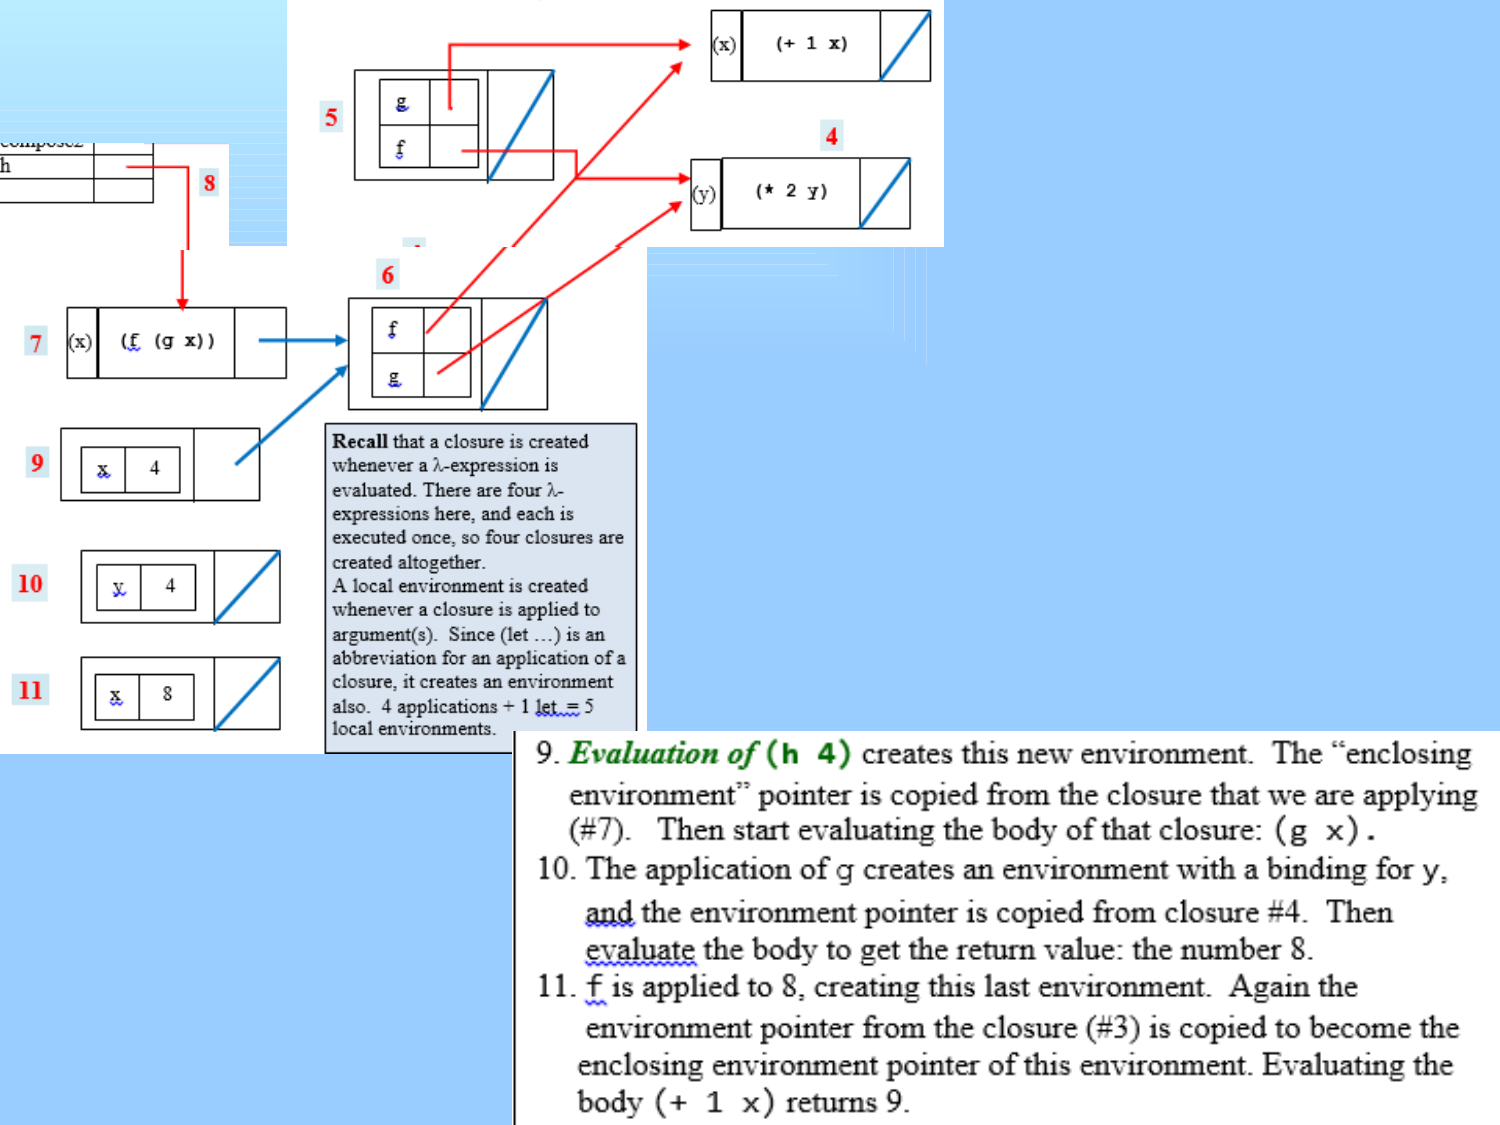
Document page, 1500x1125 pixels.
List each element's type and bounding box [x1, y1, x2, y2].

picture [0, 142, 229, 251]
picture [512, 731, 1500, 1125]
text_box [0, 0, 944, 754]
